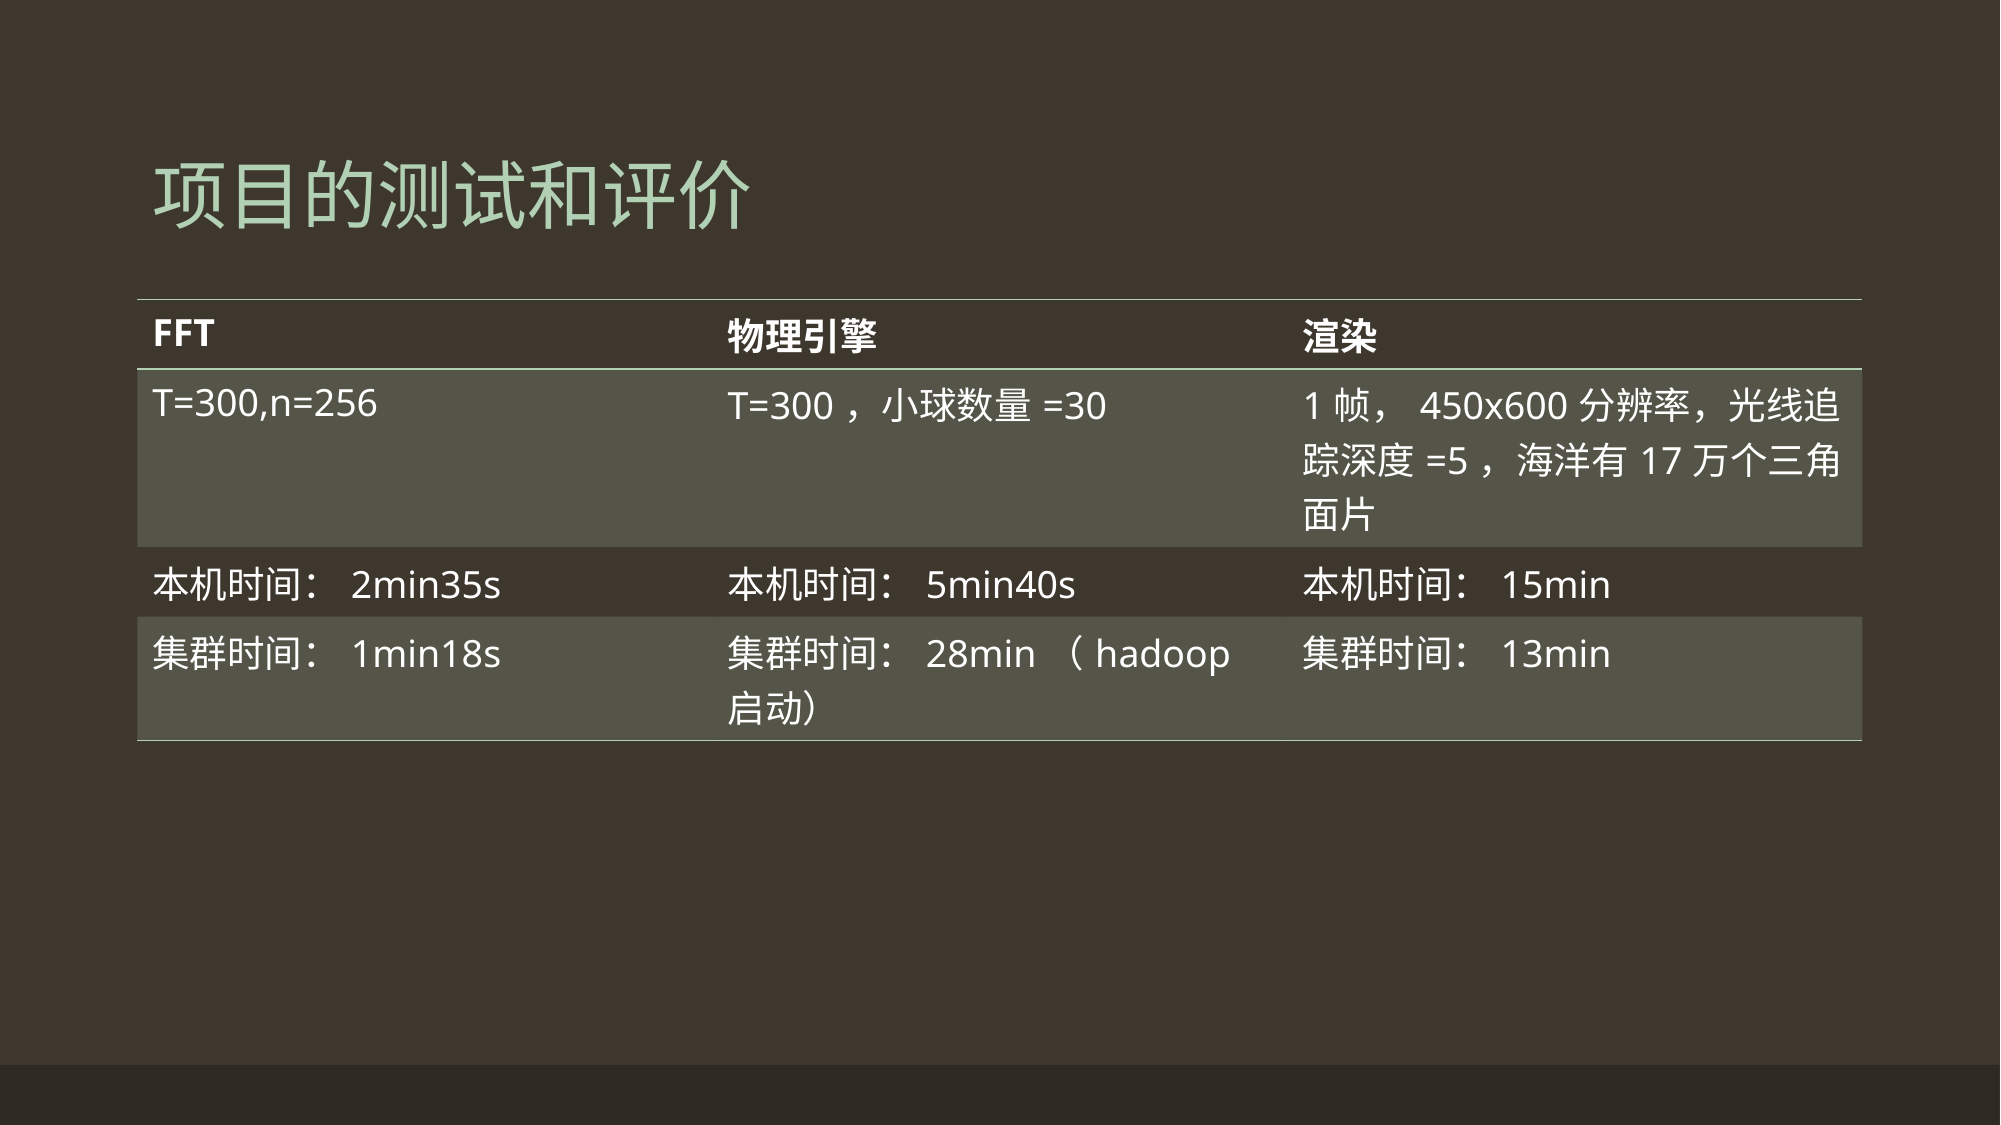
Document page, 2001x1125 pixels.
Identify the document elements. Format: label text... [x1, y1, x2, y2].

table_cell T=300,n=256 [137, 370, 712, 547]
table_cell T=300，小球数量=30 [712, 370, 1287, 547]
table_cell 1帧，450x600分辨率，光线追踪深度=5，海洋有17万个三角面片 [1287, 370, 1862, 547]
table_cell 集群时间：13min [1287, 617, 1862, 740]
table_cell 本机时间：2min35s [137, 547, 712, 617]
title 项目的测试和评价 [137, 59, 1863, 248]
table_header FFT [137, 300, 712, 368]
table_cell 本机时间：15min [1287, 547, 1862, 617]
table_cell 集群时间：28min（hadoop启动） [712, 617, 1287, 740]
table_cell 集群时间：1min18s [137, 617, 712, 740]
table_header 物理引擎 [712, 300, 1287, 368]
table_cell 本机时间：5min40s [712, 547, 1287, 617]
table_header 渲染 [1287, 300, 1862, 368]
